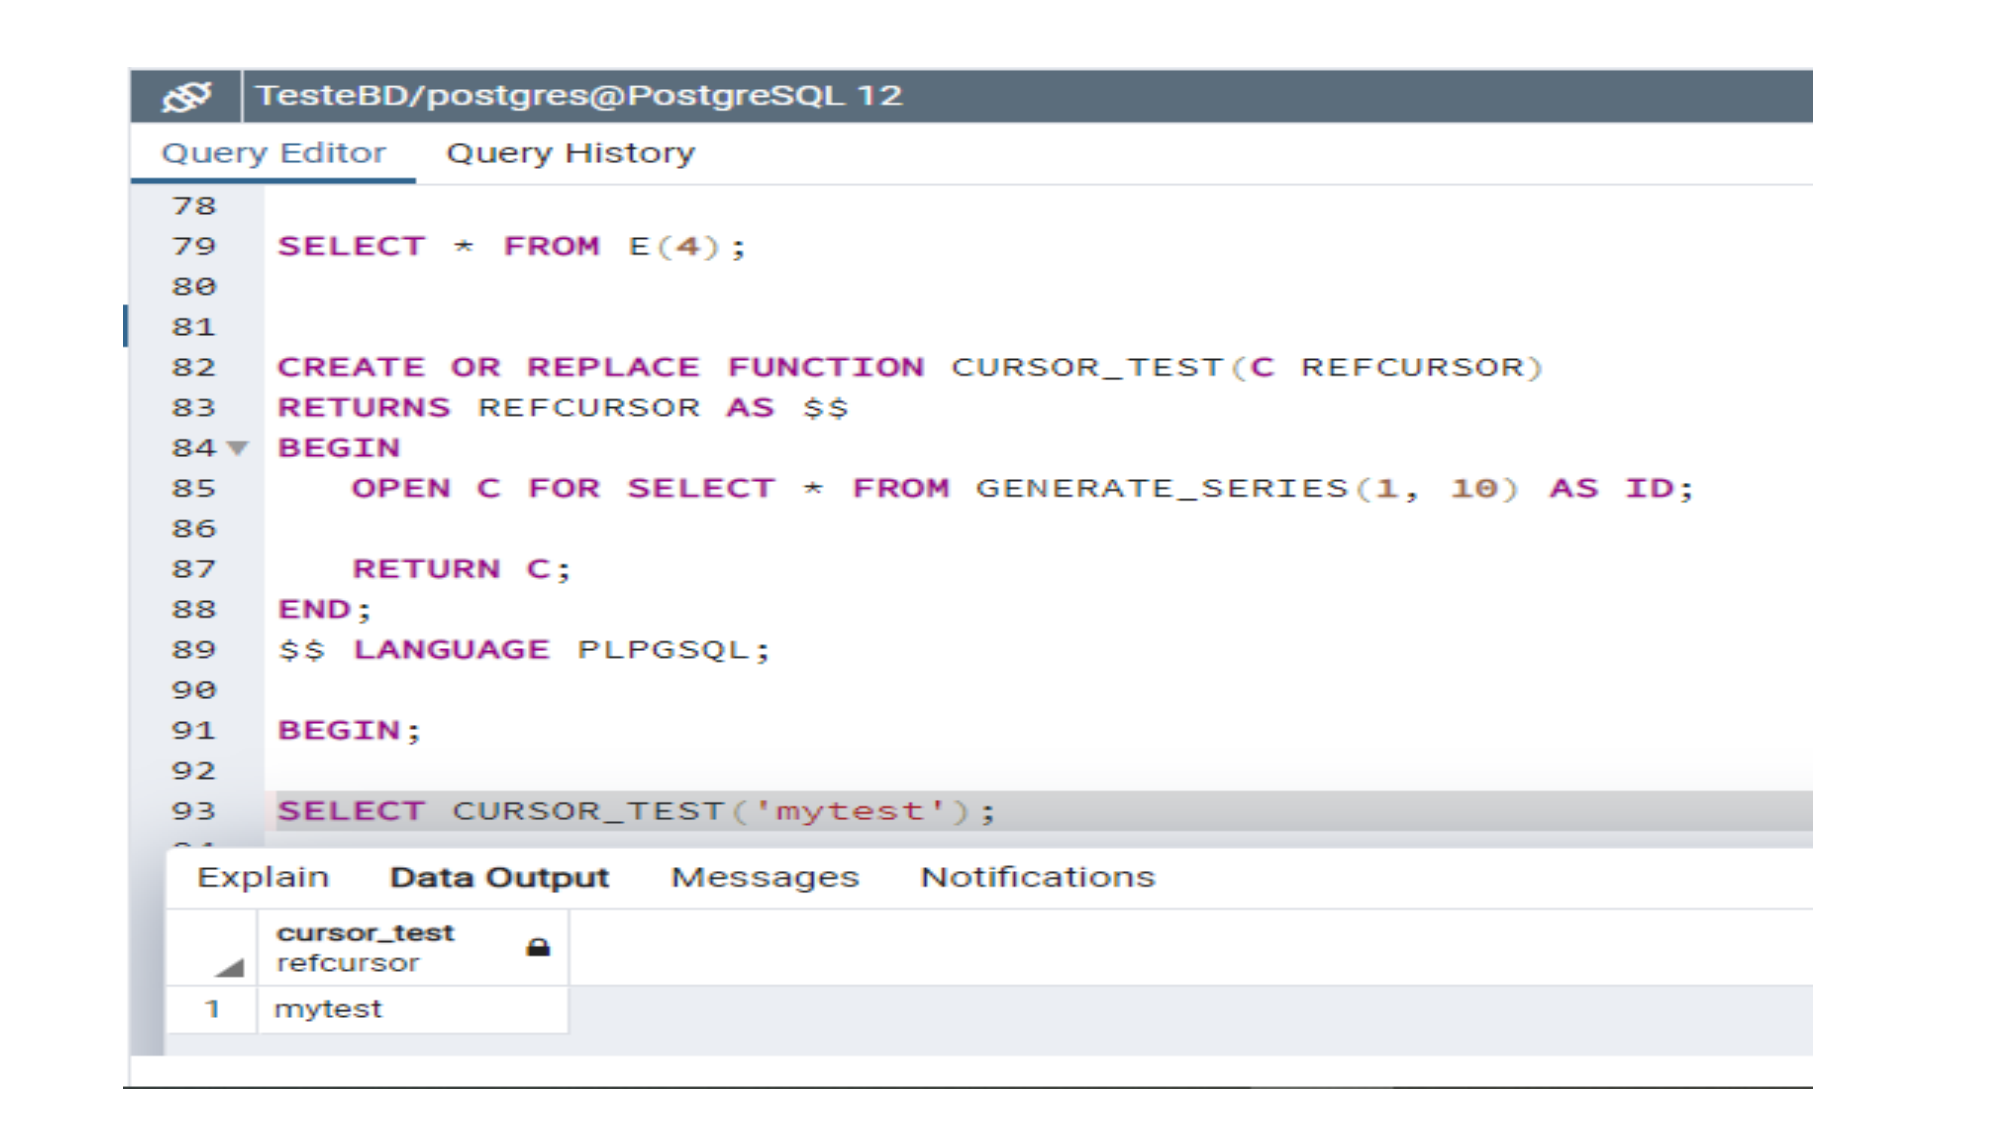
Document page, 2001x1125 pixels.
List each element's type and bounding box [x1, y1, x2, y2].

list [123, 67, 1814, 1090]
